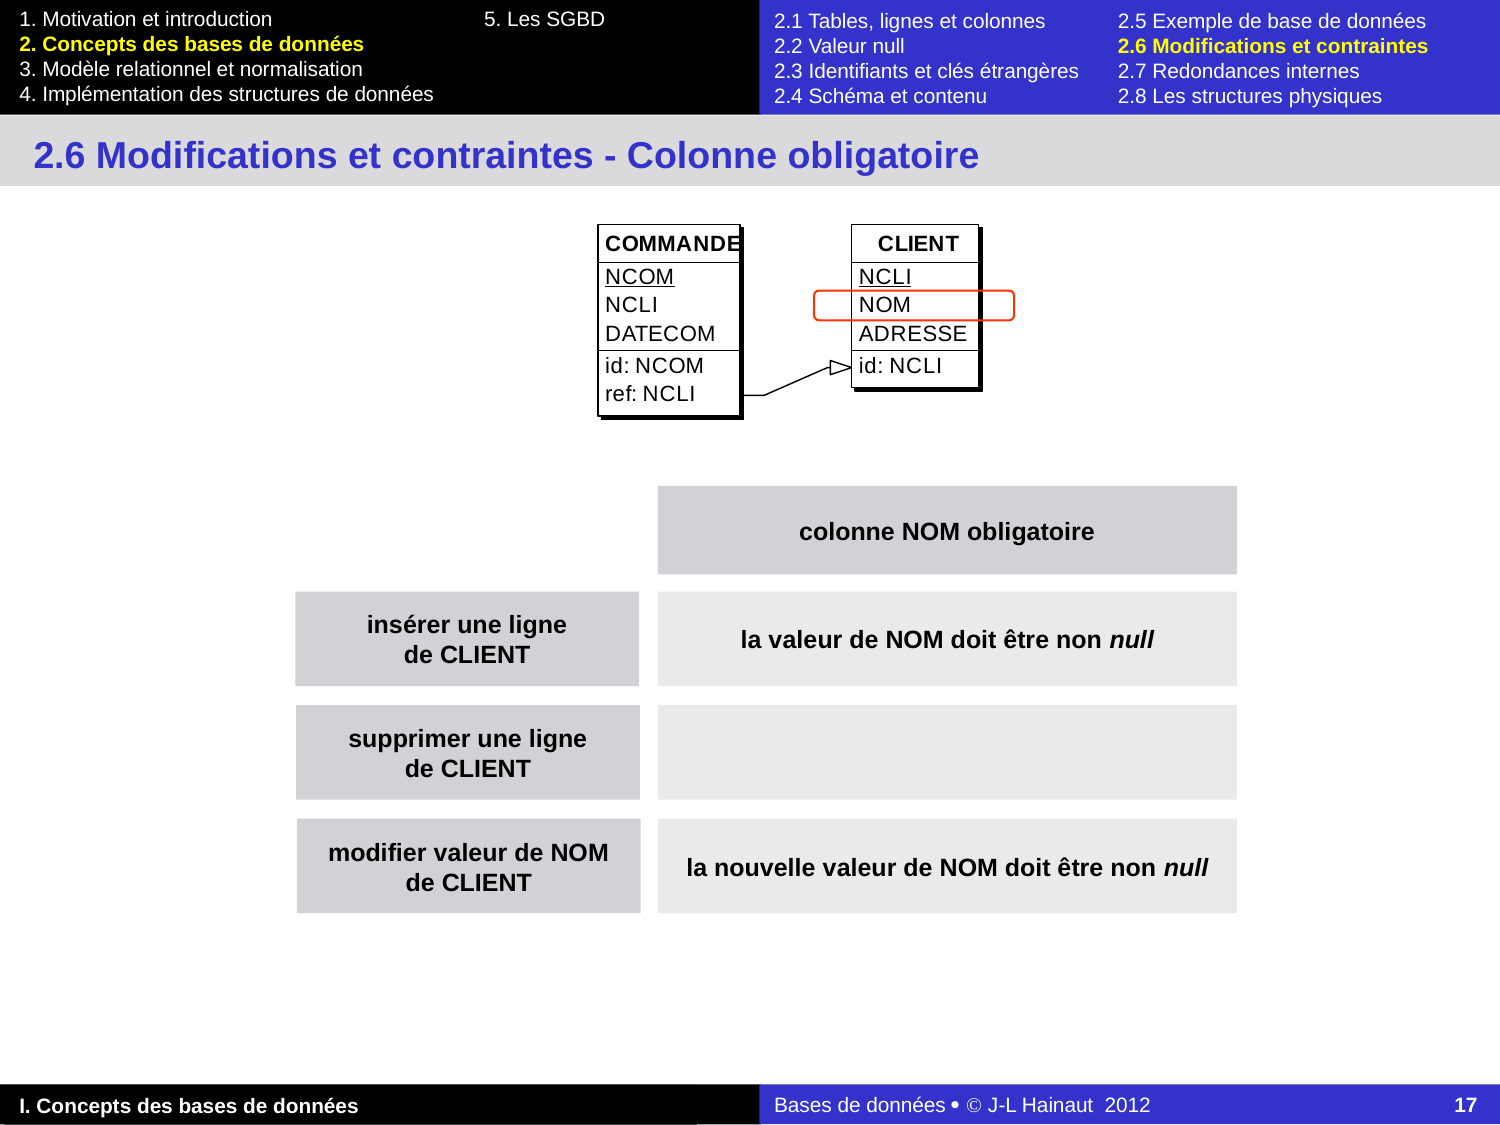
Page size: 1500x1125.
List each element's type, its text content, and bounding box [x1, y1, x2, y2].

text_box [0, 115, 1500, 186]
text_box insérer une ligne de CLIENT [295, 591, 640, 687]
text_box [657, 705, 1237, 800]
text_box 2.6 Modifications et contraintes - Colonne obligatoire [18, 123, 1419, 184]
text_box la nouvelle valeur de NOM doit être non null [657, 818, 1237, 914]
text_box [1007, 290, 1015, 321]
text_box 2.1 Tables, lignes et colonnes 2.5 Exemple de base de données 2.2 Valeur null 2.6 Modifications et contraintes 2.3 Identifiants et clés étrangères 2.7 Redondances internes 2.4 Schéma et contenu 2.8 Les structures physiques [759, 0, 1500, 115]
picture [569, 210, 1007, 430]
text_box modifier valeur de NOM de CLIENT [296, 818, 641, 914]
text_box supprimer une ligne de CLIENT [296, 705, 640, 800]
text_box colonne NOM obligatoire [657, 485, 1237, 575]
text_box [759, 1084, 1500, 1125]
text_box la valeur de NOM doit être non null [657, 591, 1237, 687]
